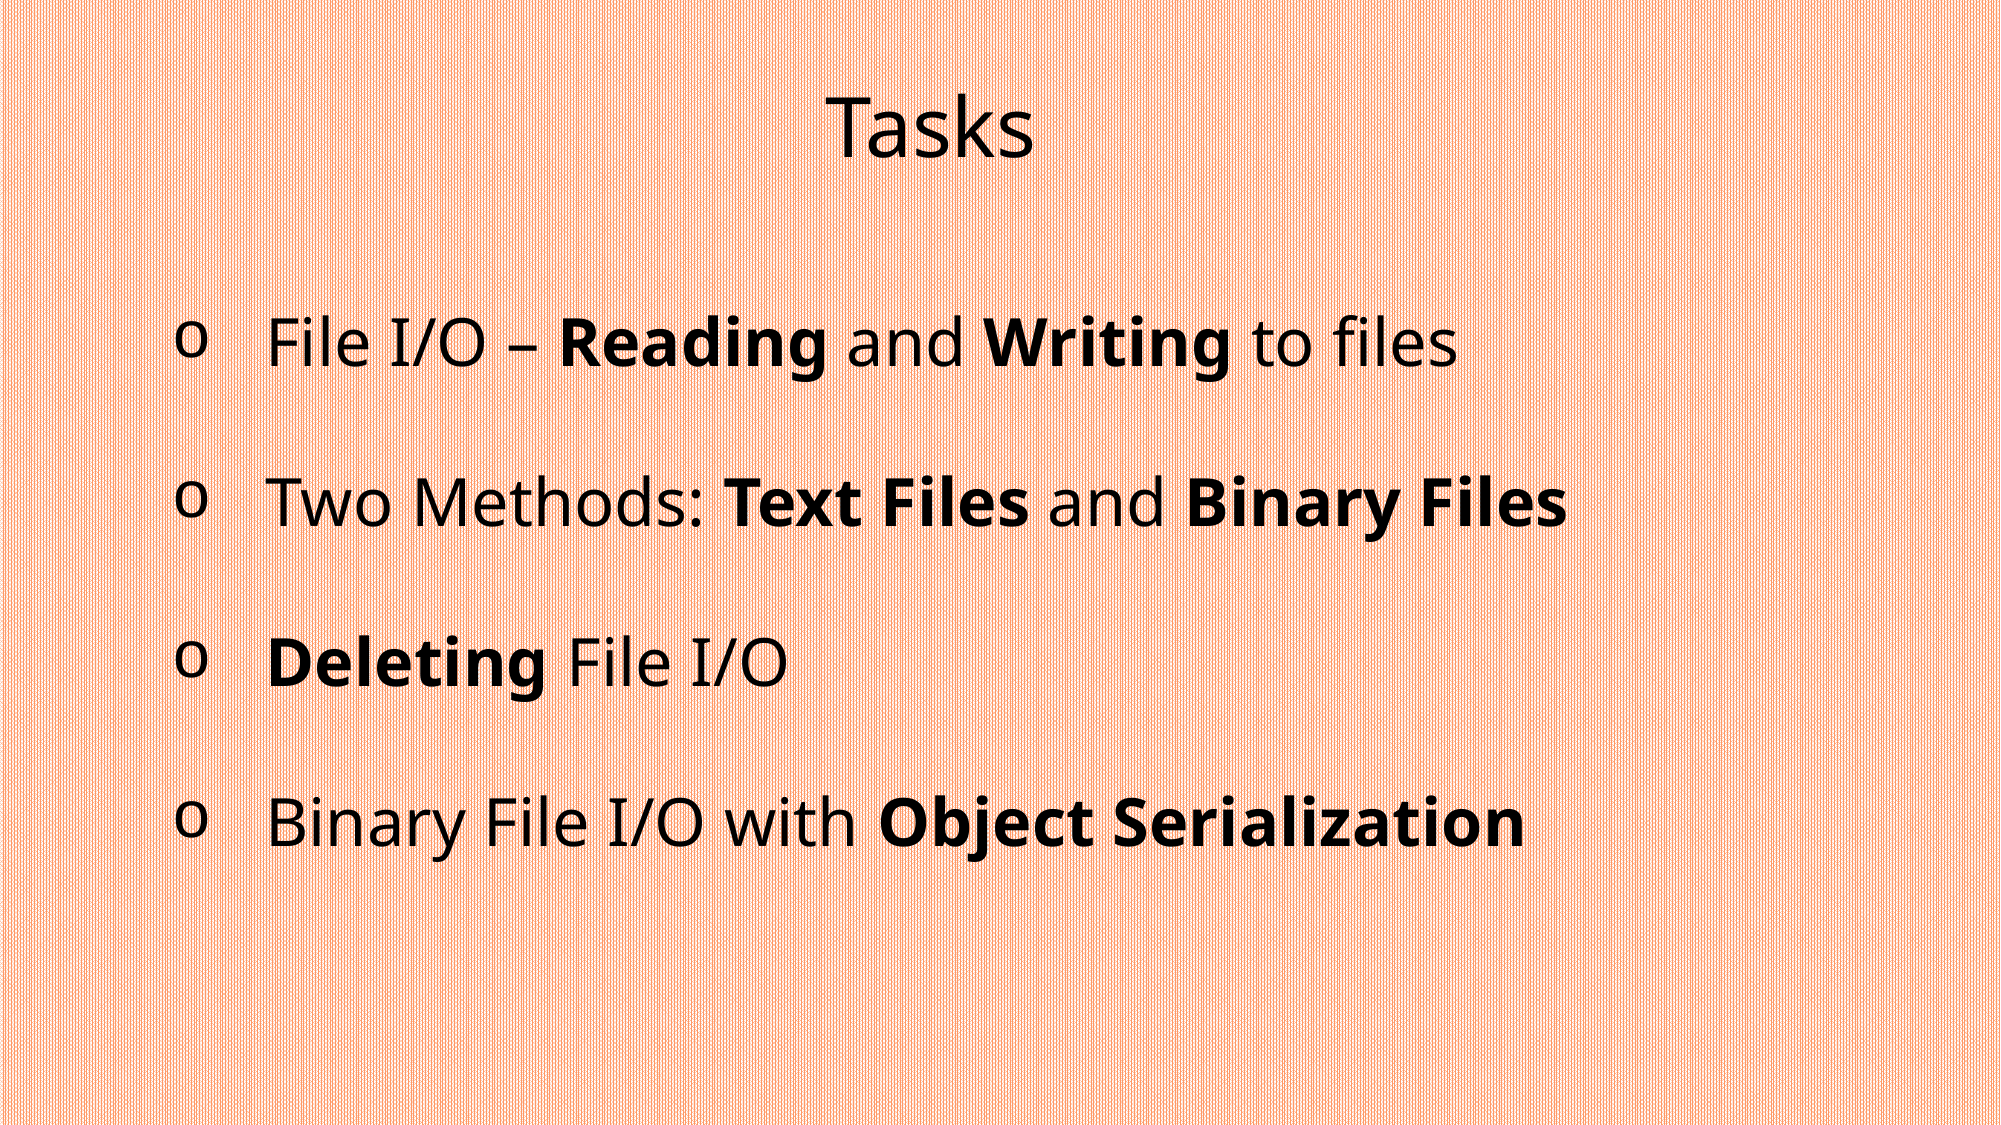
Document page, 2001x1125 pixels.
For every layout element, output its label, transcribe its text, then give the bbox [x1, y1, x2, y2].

text_box File I/O – Reading and Writing to files Two Methods: Text Files and Binary Files Deleting File I/O Binary File I/O with Object Serialization [156, 292, 1803, 867]
text_box Tasks [341, 66, 1521, 182]
